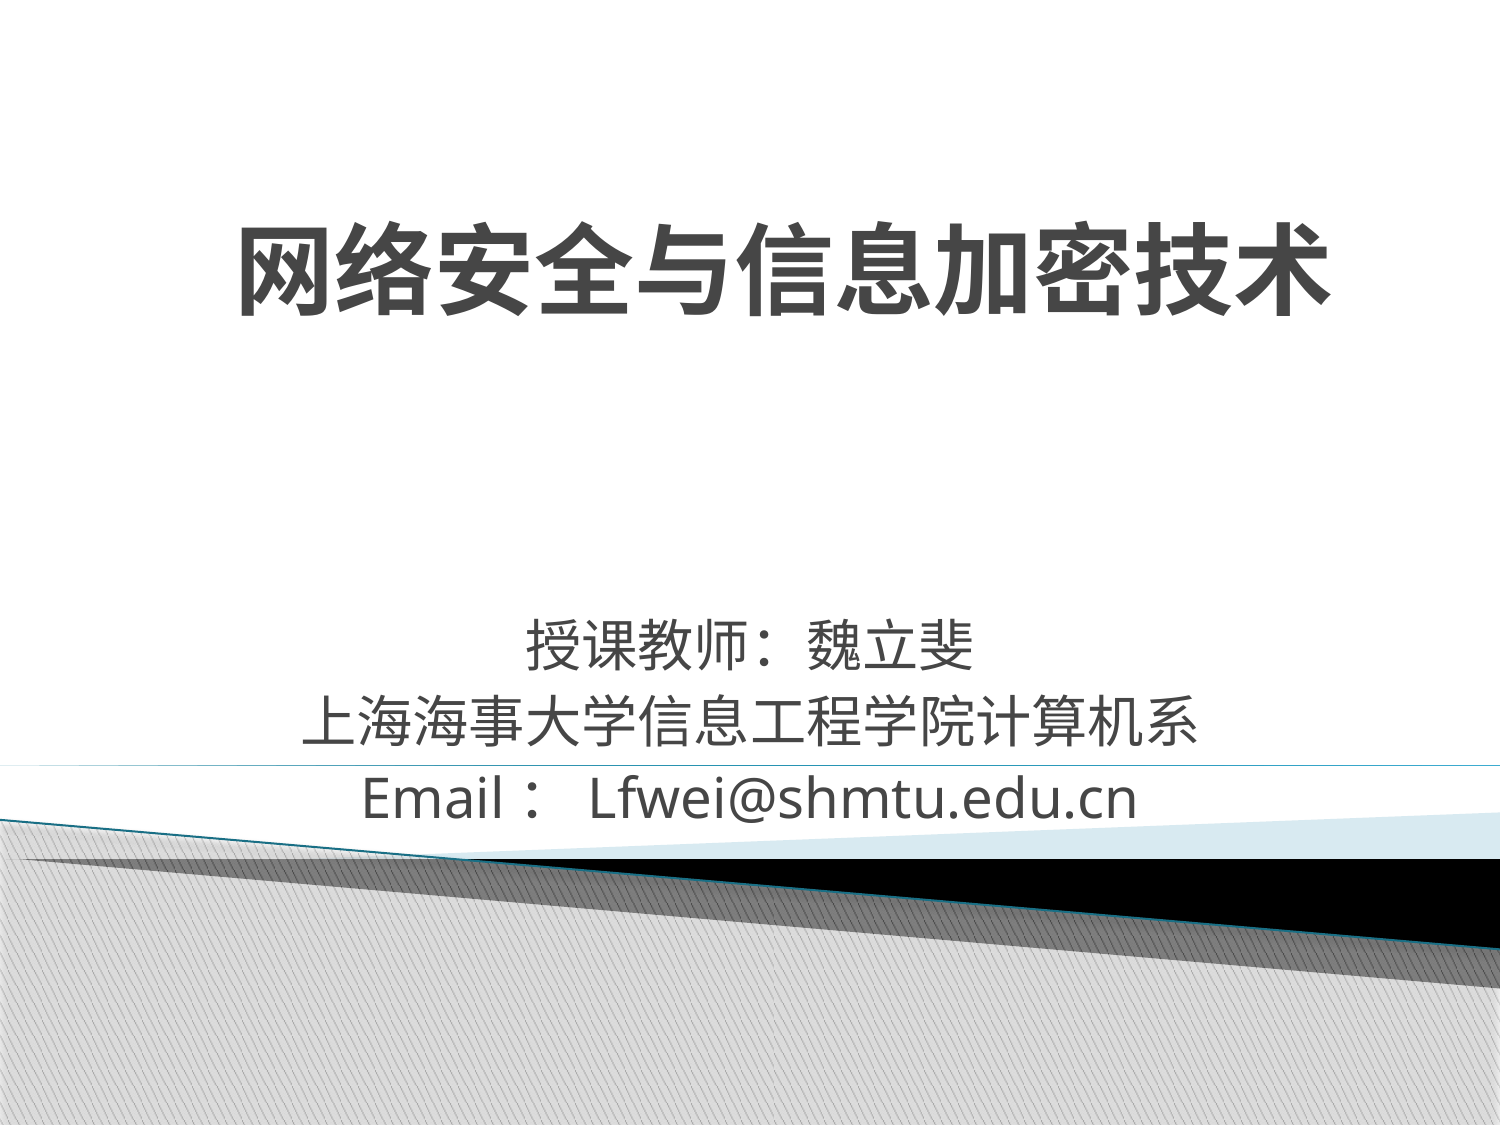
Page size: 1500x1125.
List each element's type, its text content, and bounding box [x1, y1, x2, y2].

picture [1275, 932, 1500, 989]
subtitle 授课教师：魏立斐 上海海事大学信息工程学院计算机系 Email：Lfwei@shmtu.edu.cn [225, 527, 1275, 1039]
picture [5, 859, 225, 878]
title 网络安全与信息加密技术 [140, 128, 1429, 336]
